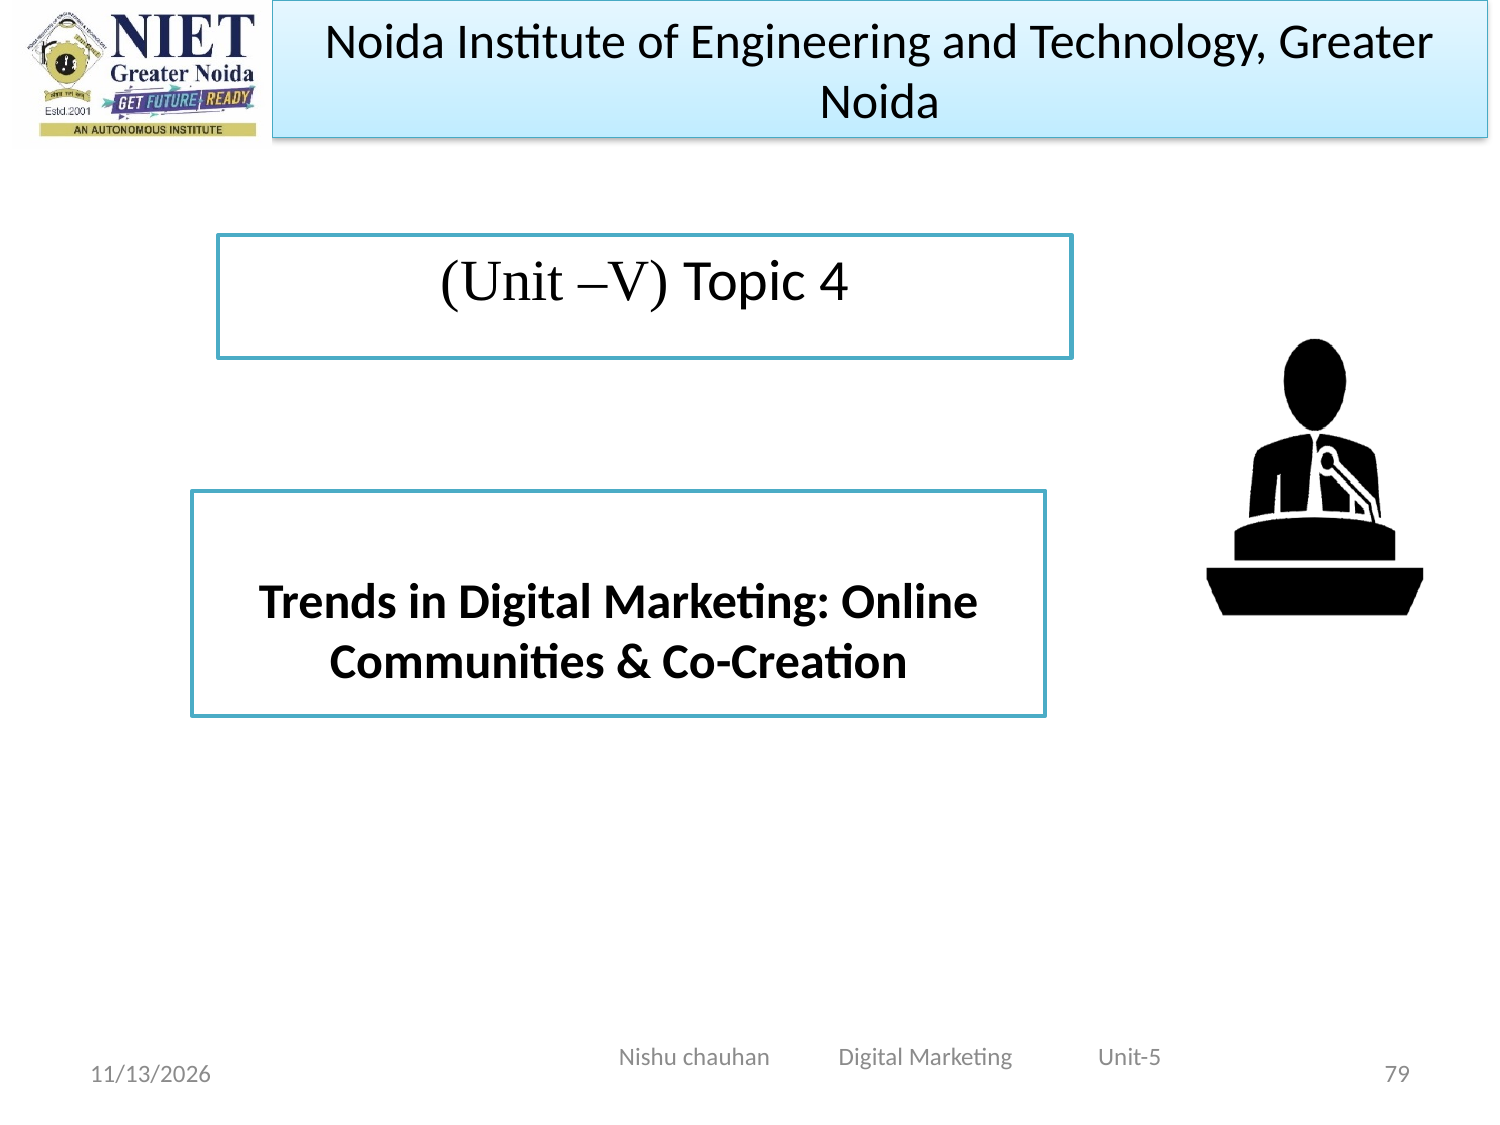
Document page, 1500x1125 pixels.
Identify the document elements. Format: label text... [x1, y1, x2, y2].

footer Nishu chauhan Digital Marketing Unit-5 [512, 1025, 1275, 1087]
slide_number 28-May-24 [75, 1042, 425, 1103]
picture [12, 0, 273, 149]
slide_number 79 [1074, 1042, 1425, 1103]
picture [1169, 292, 1455, 673]
title Noida Institute of Engineering and Technology, Greater Noida [273, 0, 1488, 138]
subtitle Trends in Digital Marketing: Online Communities & Co-Creation [190, 489, 1047, 718]
text_box (Unit –V) Topic 4 [216, 233, 1074, 360]
